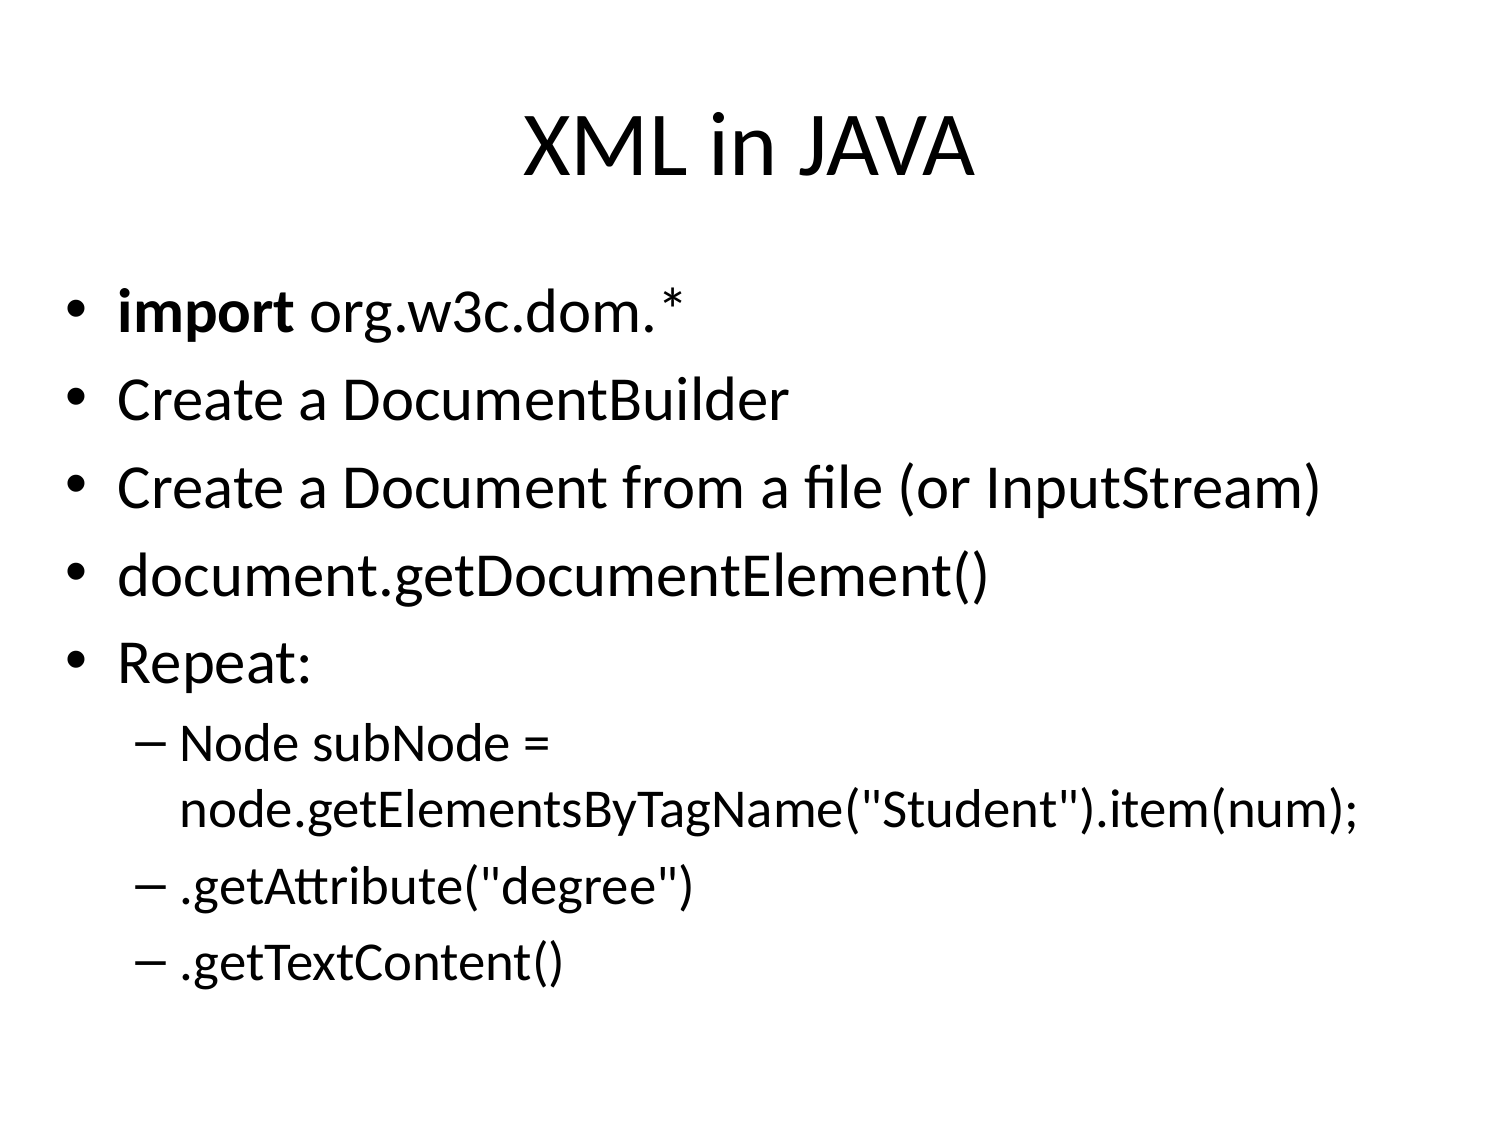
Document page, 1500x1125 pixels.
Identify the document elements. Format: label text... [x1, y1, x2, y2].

title XML in JAVA [75, 45, 1425, 233]
list import org.w3c.dom.* Create a DocumentBuilder Create a Document from a file (or InputStream) document.getDocumentElement() Repeat: Node subNode = node.getElementsByTagName("Student").item(num); .getAttribute("degree") .getTextContent() [50, 262, 1463, 1005]
